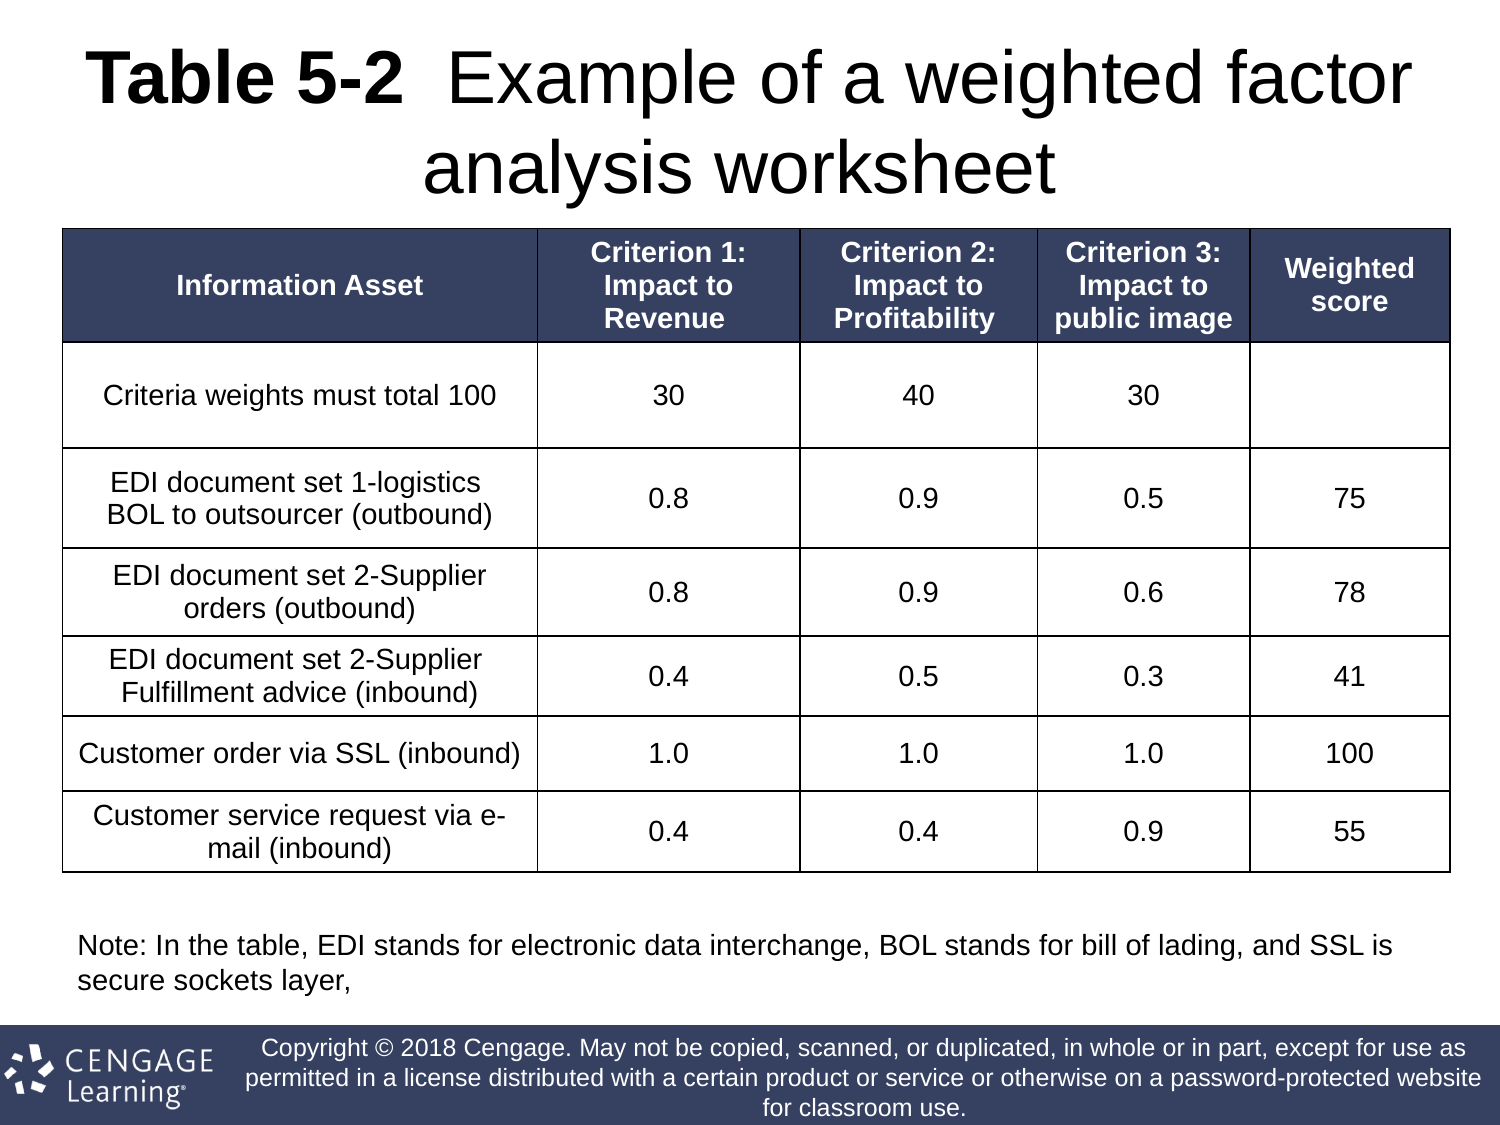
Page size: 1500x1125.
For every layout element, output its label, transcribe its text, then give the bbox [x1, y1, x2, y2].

table_cell 41 [1251, 637, 1449, 715]
table_cell 0.5 [801, 637, 1037, 715]
table_cell Customer service request via e-mail (inbound) [63, 792, 537, 871]
table_cell 1.0 [1038, 717, 1249, 790]
table_cell 40 [801, 343, 1037, 447]
table_header Criterion 2: Impact to Profitability [801, 229, 1037, 341]
table_cell 0.4 [538, 792, 799, 871]
table_cell 1.0 [801, 717, 1037, 790]
table_cell 0.4 [801, 792, 1037, 871]
table_header Information Asset [63, 229, 537, 341]
table_cell 55 [1251, 792, 1449, 871]
table_cell EDI document set 1-logistics BOL to outsourcer (outbound) [63, 449, 537, 547]
table_cell 0.6 [1038, 549, 1249, 635]
table_cell Criteria weights must total 100 [63, 343, 537, 447]
table_cell 75 [1251, 449, 1449, 547]
table_cell 30 [1038, 343, 1249, 447]
title Table 5-2 Example of a weighted factor analysis worksheet [67, 37, 1433, 201]
table_cell 30 [538, 343, 799, 447]
table_cell 0.9 [1038, 792, 1249, 871]
table_cell EDI document set 2-Supplier orders (outbound) [63, 549, 537, 635]
table_cell 0.8 [538, 549, 799, 635]
table_cell [1251, 343, 1449, 447]
table_header Weighted score [1251, 229, 1449, 341]
table_cell 100 [1251, 717, 1449, 790]
table_header Criterion 3: Impact to public image [1038, 229, 1249, 341]
picture [0, 1040, 216, 1113]
table_cell 0.9 [801, 549, 1037, 635]
table_cell 0.3 [1038, 637, 1249, 715]
table_cell 0.4 [538, 637, 799, 715]
table_cell 78 [1251, 549, 1449, 635]
table_cell 0.5 [1038, 449, 1249, 547]
table_header Criterion 1: Impact to Revenue [538, 229, 799, 341]
table_cell EDI document set 2-Supplier Fulfillment advice (inbound) [63, 637, 537, 715]
table_cell 1.0 [538, 717, 799, 790]
table_cell Customer order via SSL (inbound) [63, 717, 537, 790]
list Note: In the table, EDI stands for electronic data interchange, BOL stands for bill of lading, and SSL is secure sockets layer, [62, 918, 1419, 1013]
table_cell 0.8 [538, 449, 799, 547]
table_cell 0.9 [801, 449, 1037, 547]
